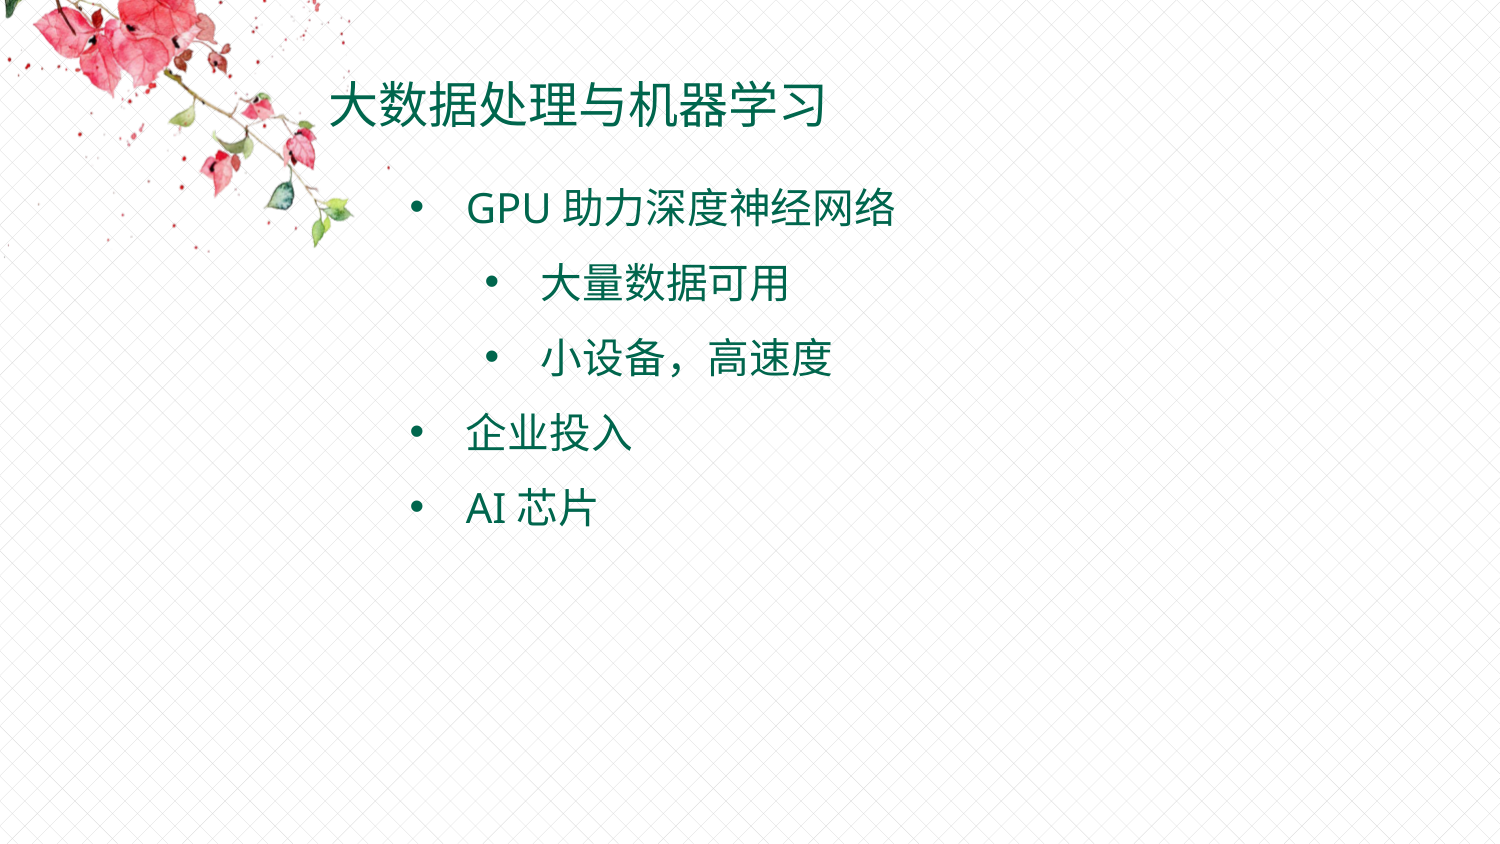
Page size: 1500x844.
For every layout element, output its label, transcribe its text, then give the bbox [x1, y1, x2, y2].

text_box 大数据处理与机器学习 [398, 66, 845, 142]
picture [0, 0, 394, 284]
text_box GPU助力深度神经网络 大量数据可用 小设备，高速度 企业投入 AI芯片 [394, 149, 1139, 539]
